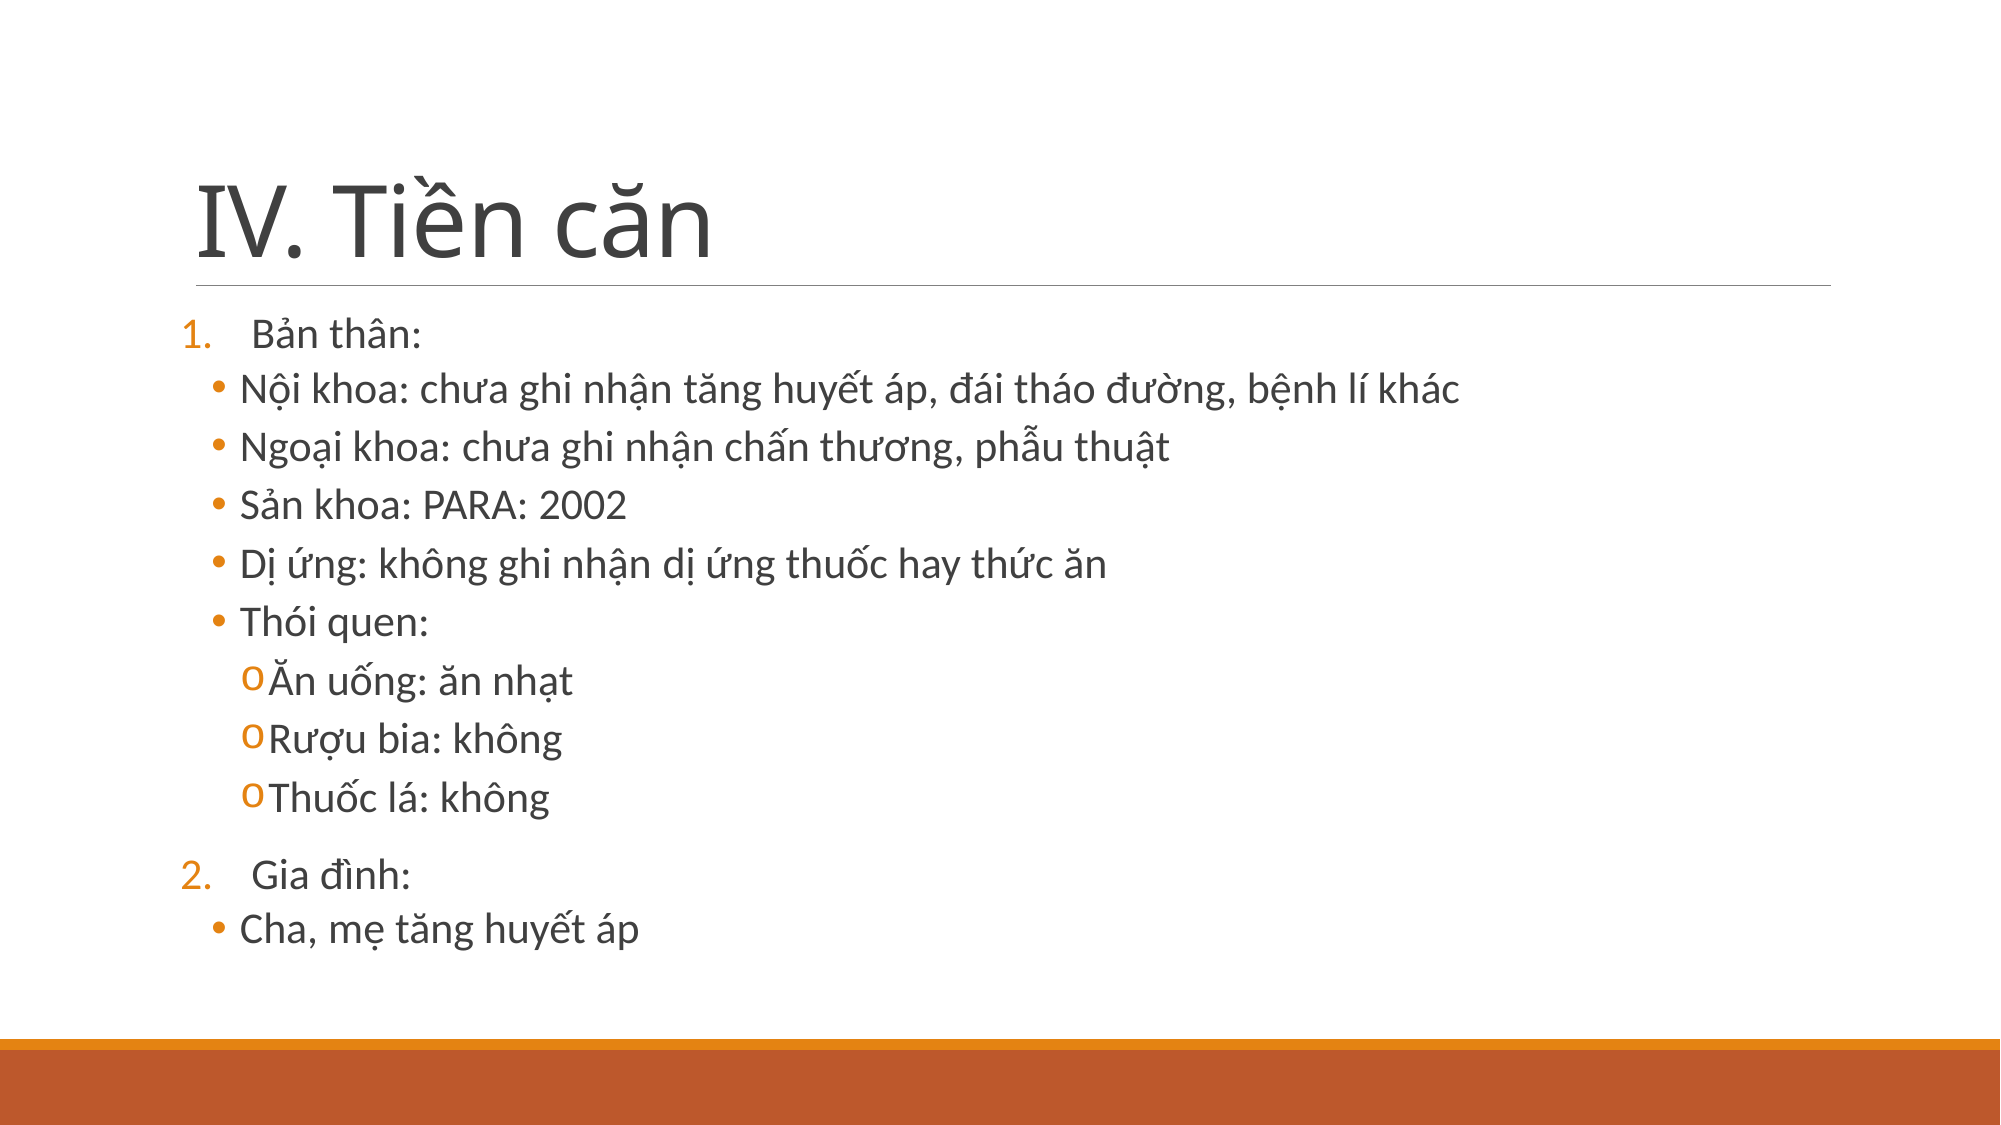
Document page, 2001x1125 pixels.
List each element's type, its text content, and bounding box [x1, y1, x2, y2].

title IV. Tiền căn [180, 47, 1830, 285]
list Bản thân: Nội khoa: chưa ghi nhận tăng huyết áp, đái tháo đường, bệnh lí khác Ngoại khoa: chưa ghi nhận chấn thương, phẫu thuật Sản khoa: PARA: 2002 Dị ứng: không ghi nhận dị ứng thuốc hay thức ăn Thói quen: Ăn uống: ăn nhạt Rượu bia: không Thuốc lá: không Gia đình: Cha, mẹ tăng huyết áp [180, 302, 1830, 963]
